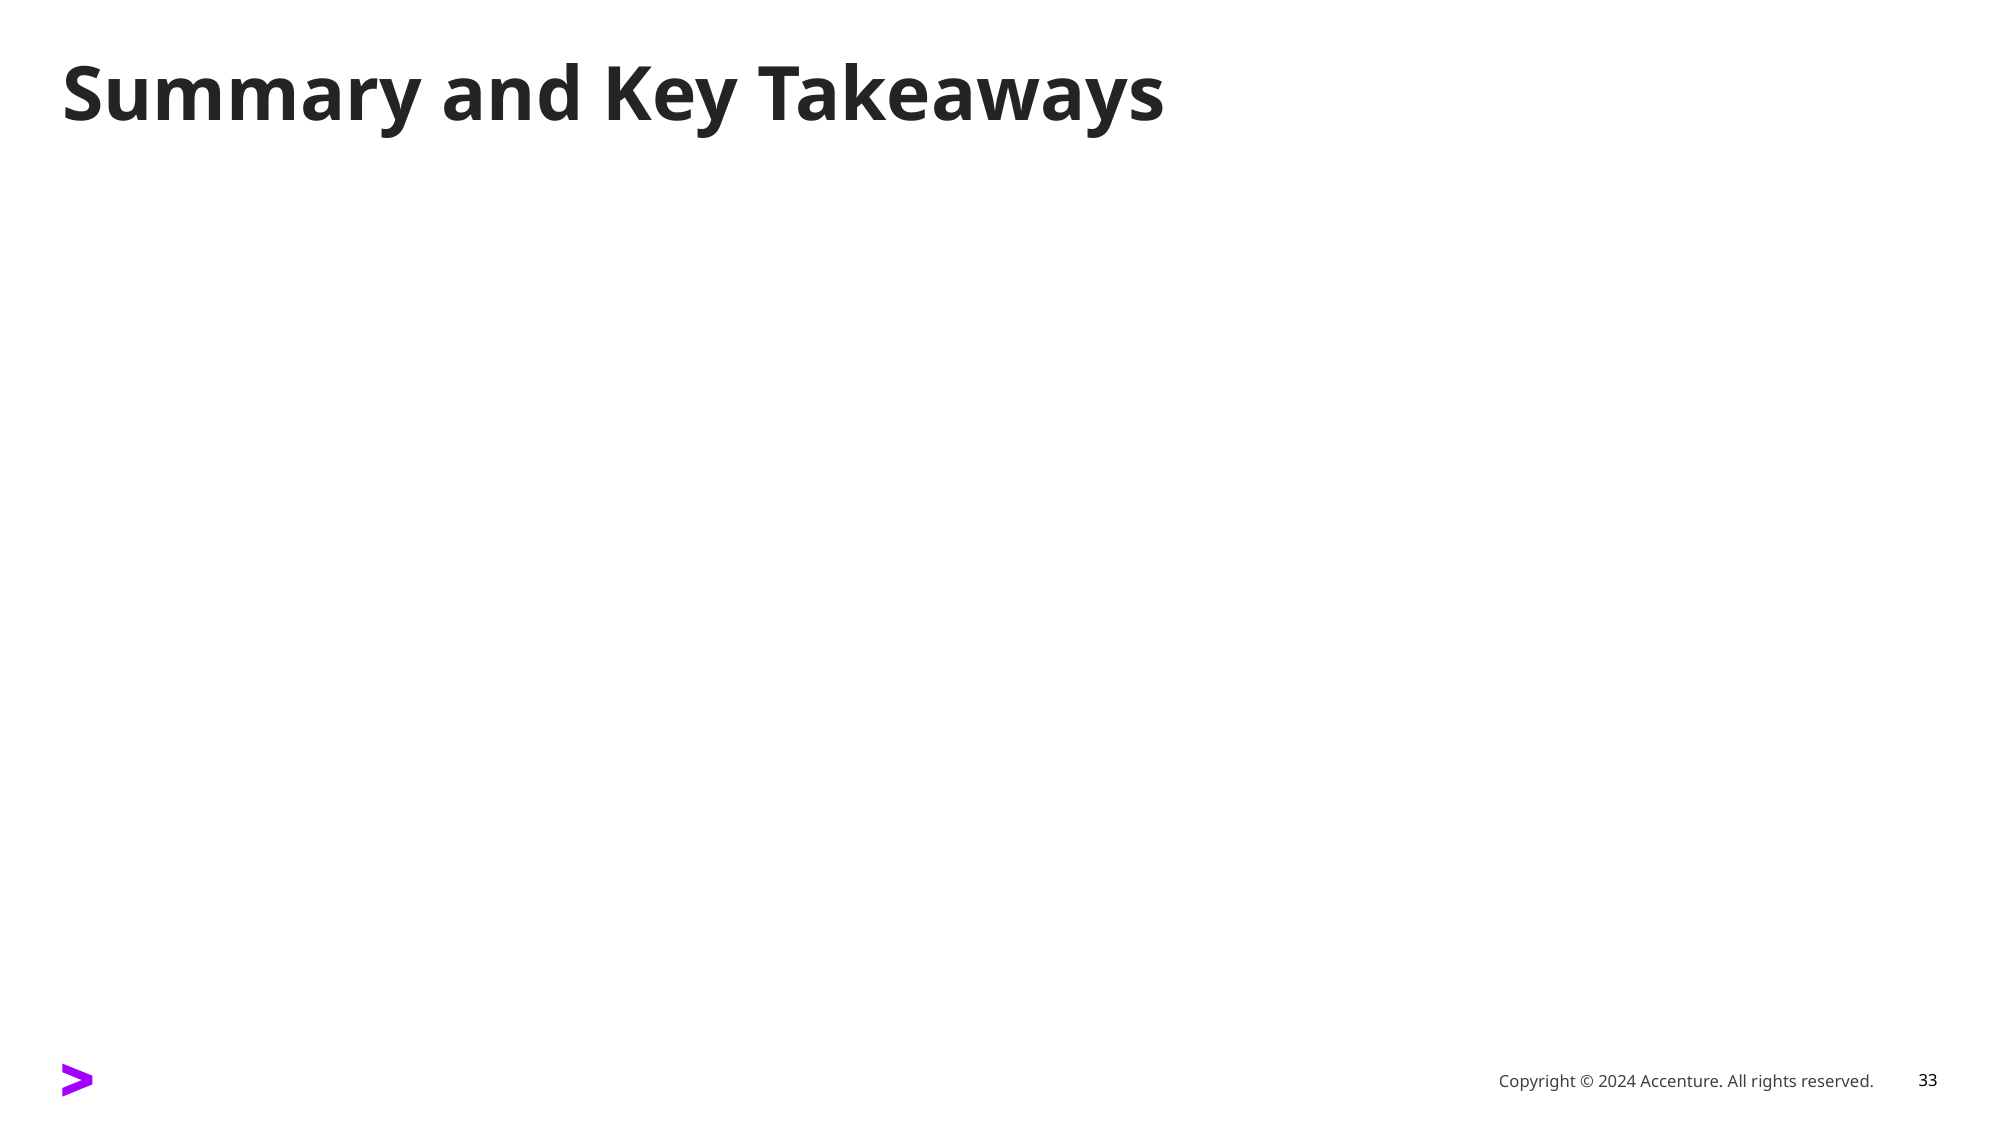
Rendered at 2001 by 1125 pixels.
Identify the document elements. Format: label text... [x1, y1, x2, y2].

title Summary and Key Takeaways [62, 62, 1938, 225]
slide_number 33 [1883, 1064, 1938, 1098]
footer Copyright © 2024 Accenture. All rights reserved. [1200, 1064, 1875, 1097]
